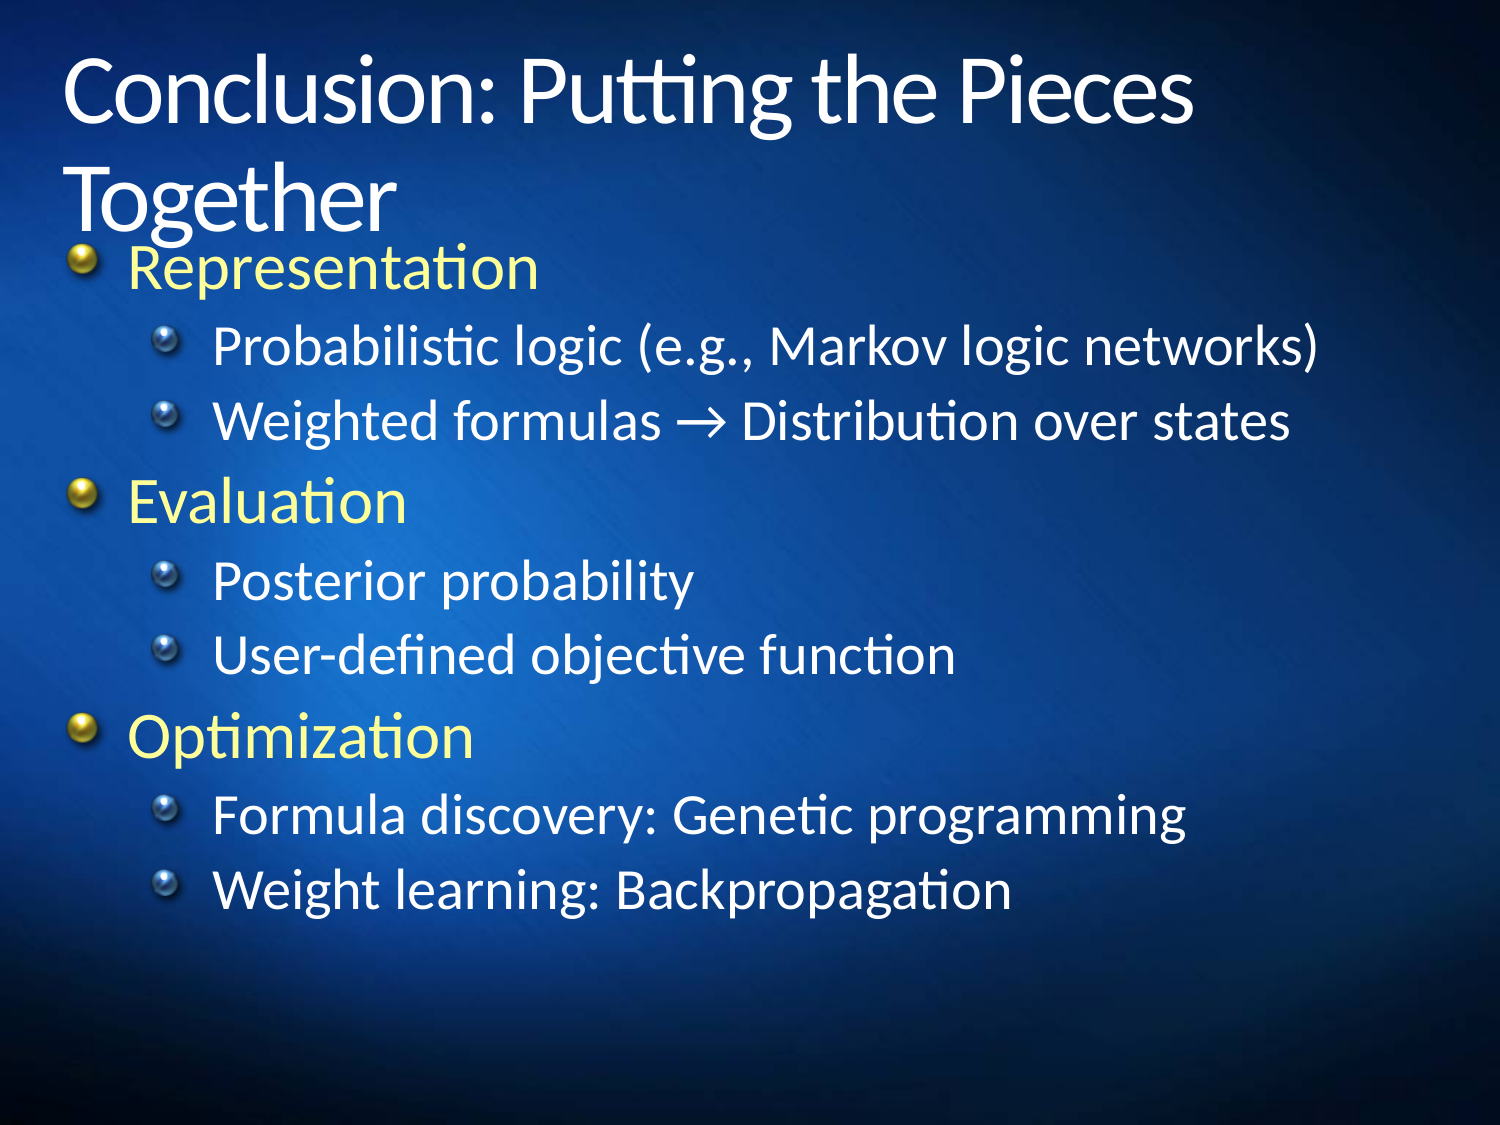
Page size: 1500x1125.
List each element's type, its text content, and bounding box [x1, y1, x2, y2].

list Representation Probabilistic logic (e.g., Markov logic networks) Weighted formulas → Distribution over states Evaluation Posterior probability User-defined objective function Optimization Formula discovery: Genetic programming Weight learning: Backpropagation [62, 231, 1438, 1027]
picture [0, 0, 1500, 1125]
title Conclusion: Putting the Pieces Together [62, 37, 1438, 231]
